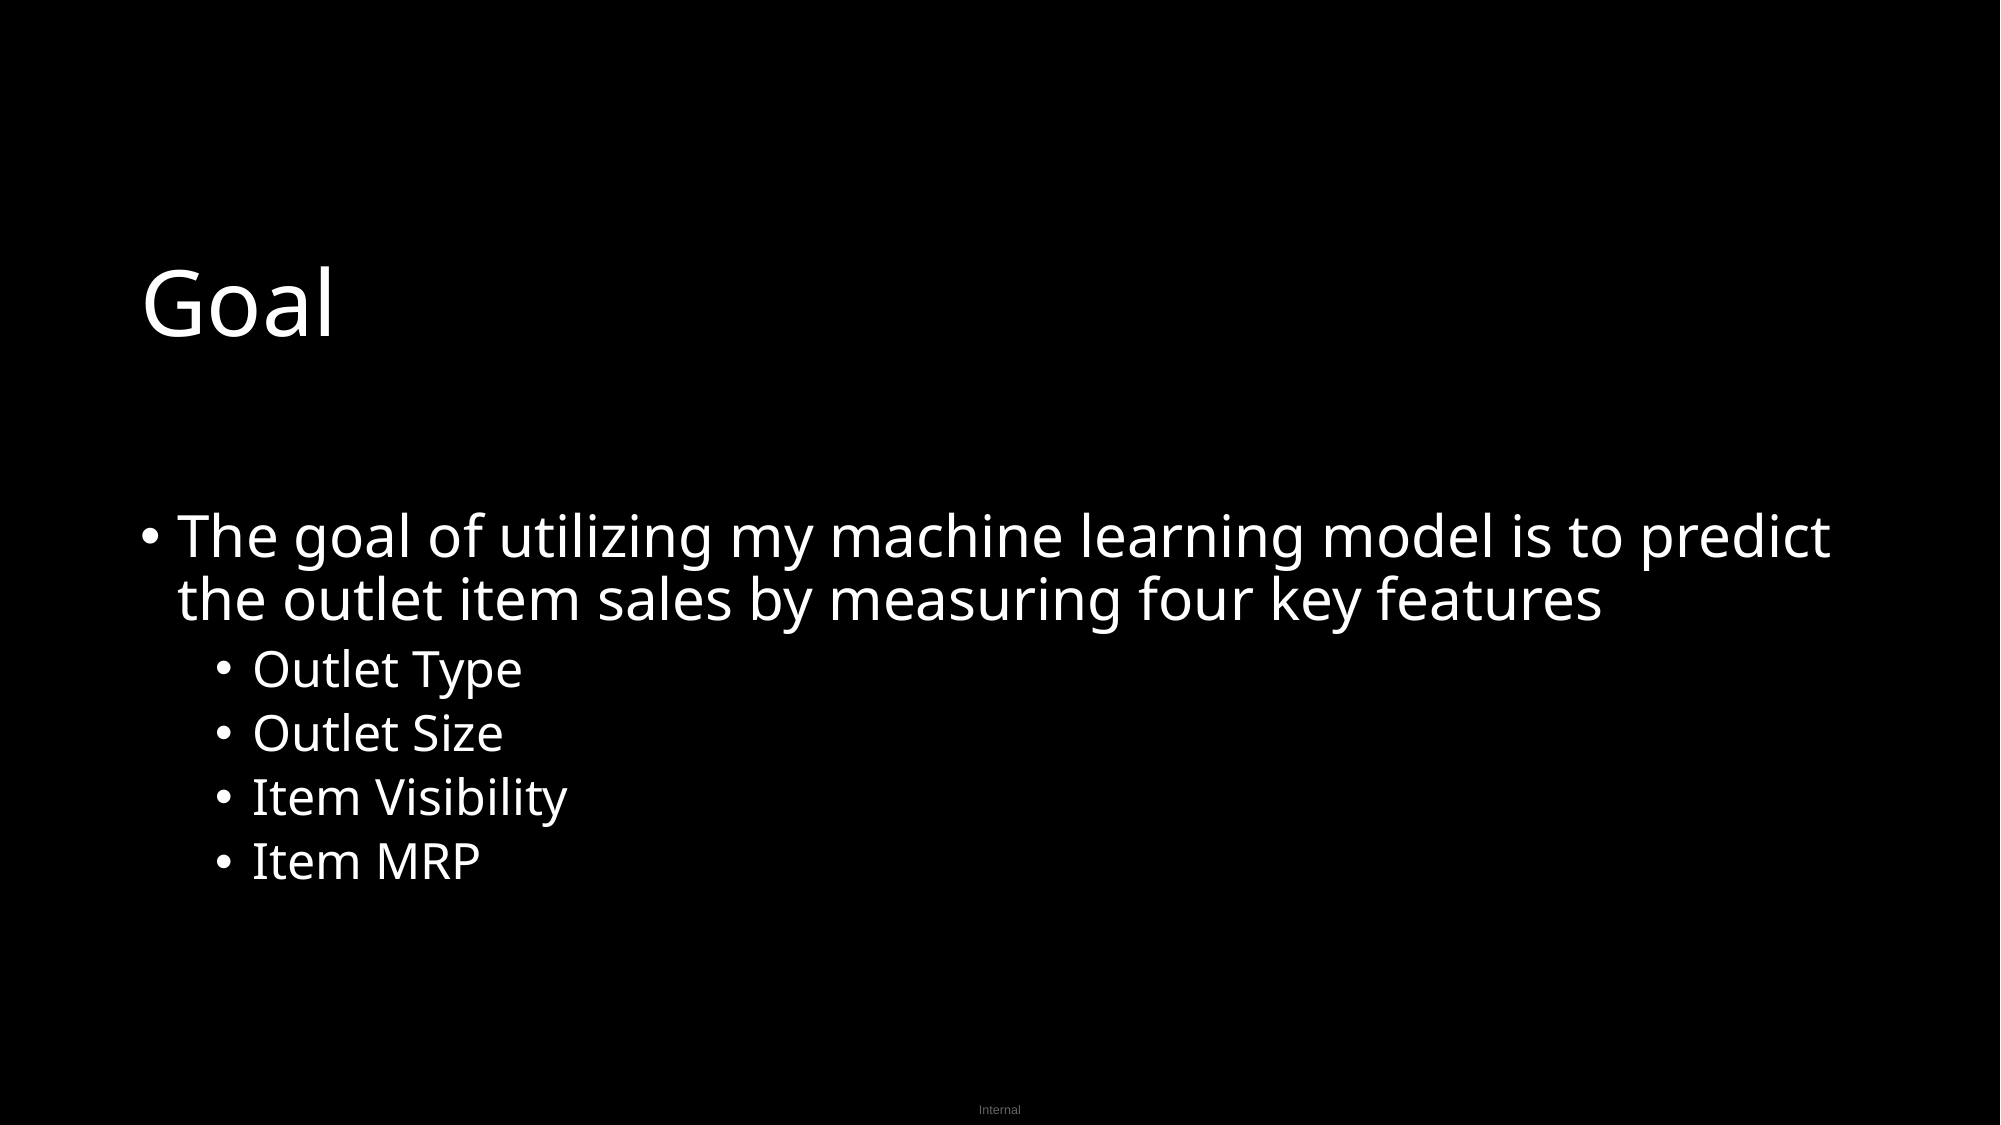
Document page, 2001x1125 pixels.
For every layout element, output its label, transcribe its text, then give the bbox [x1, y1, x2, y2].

list The goal of utilizing my machine learning model is to predict the outlet item sales by measuring four key features Outlet Type Outlet Size Item Visibility Item MRP [125, 500, 1875, 1000]
title Goal [125, 249, 1625, 458]
